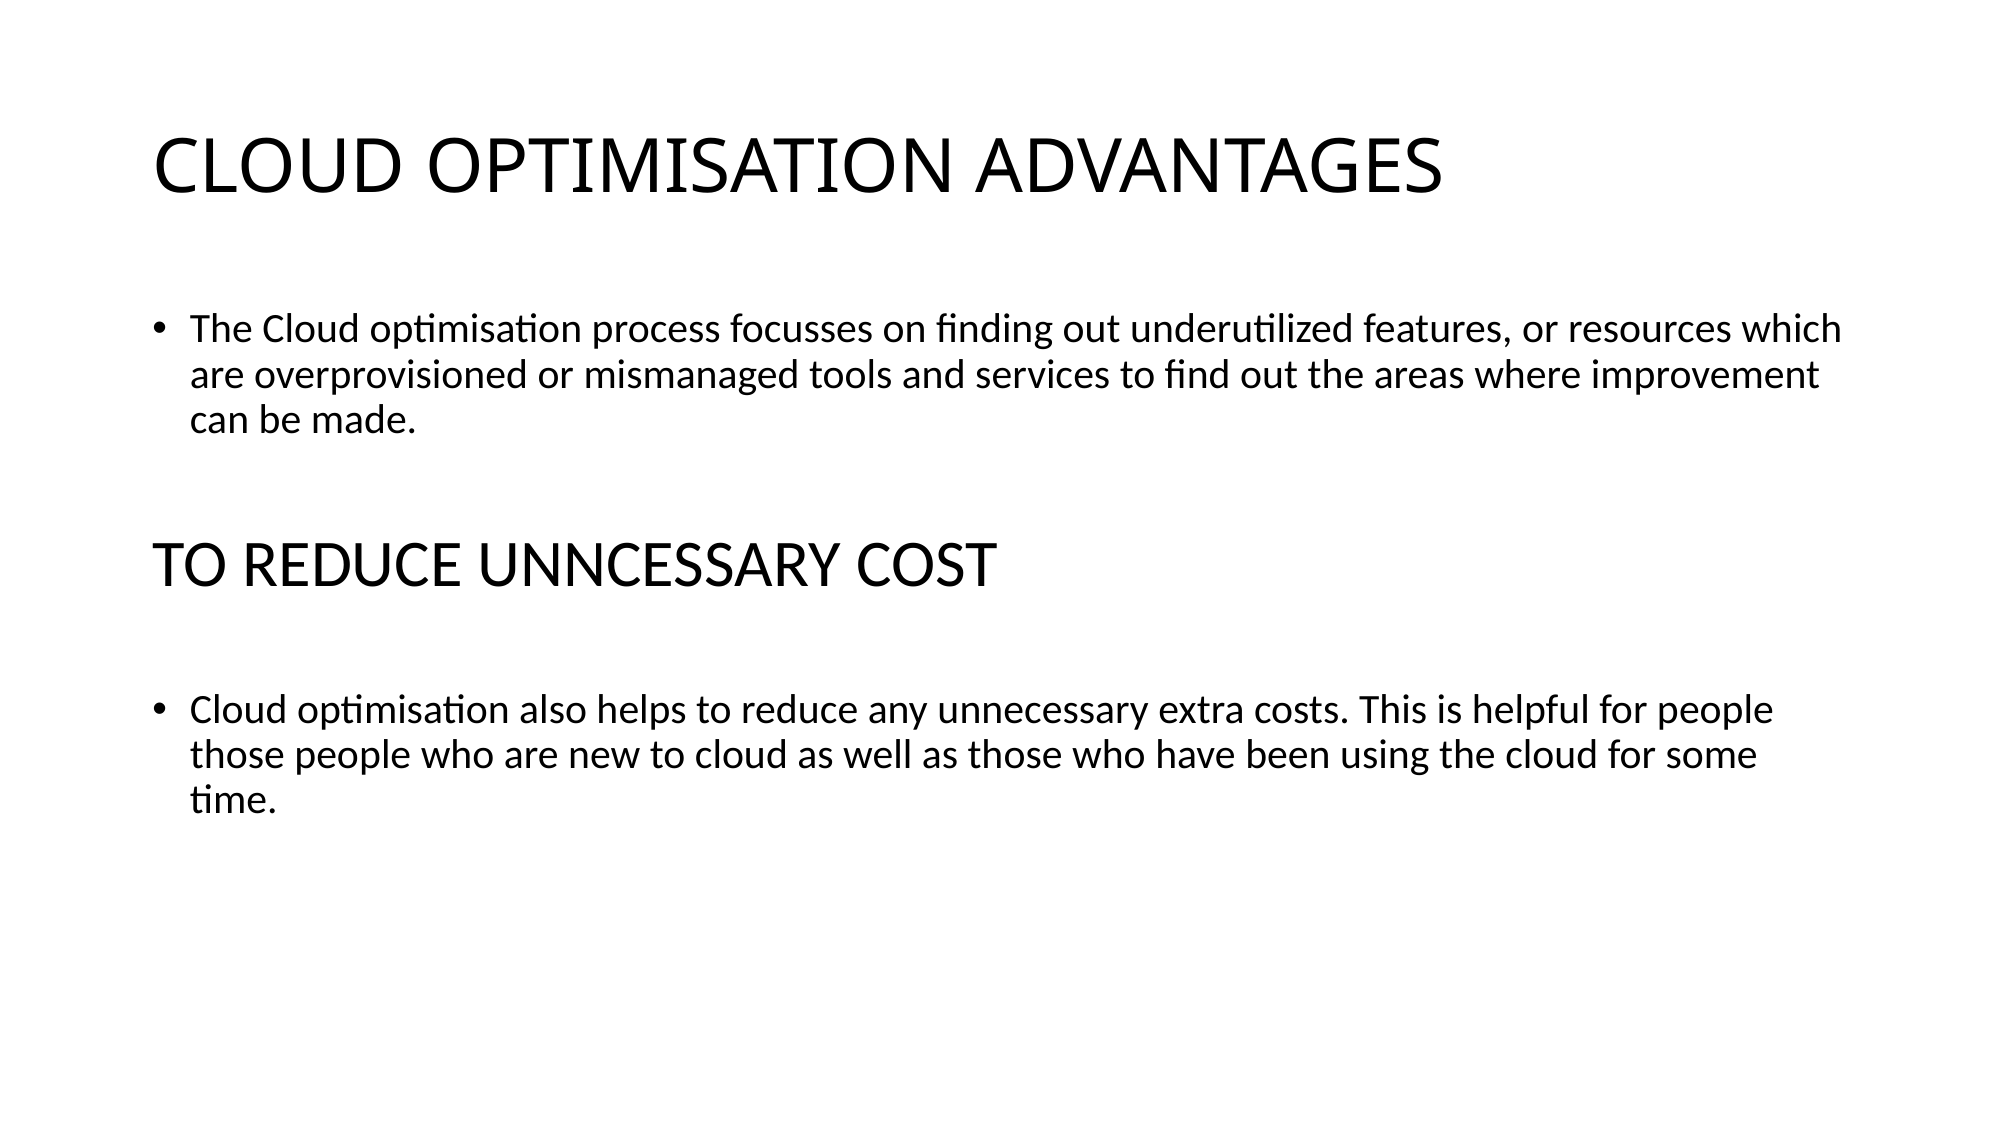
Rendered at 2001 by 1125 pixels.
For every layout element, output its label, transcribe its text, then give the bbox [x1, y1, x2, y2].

list The Cloud optimisation process focusses on finding out underutilized features, or resources which are overprovisioned or mismanaged tools and services to find out the areas where improvement can be made. TO REDUCE UNNCESSARY COST Cloud optimisation also helps to reduce any unnecessary extra costs. This is helpful for people those people who are new to cloud as well as those who have been using the cloud for some time. [137, 299, 1863, 1014]
title CLOUD OPTIMISATION ADVANTAGES [137, 59, 1863, 278]
